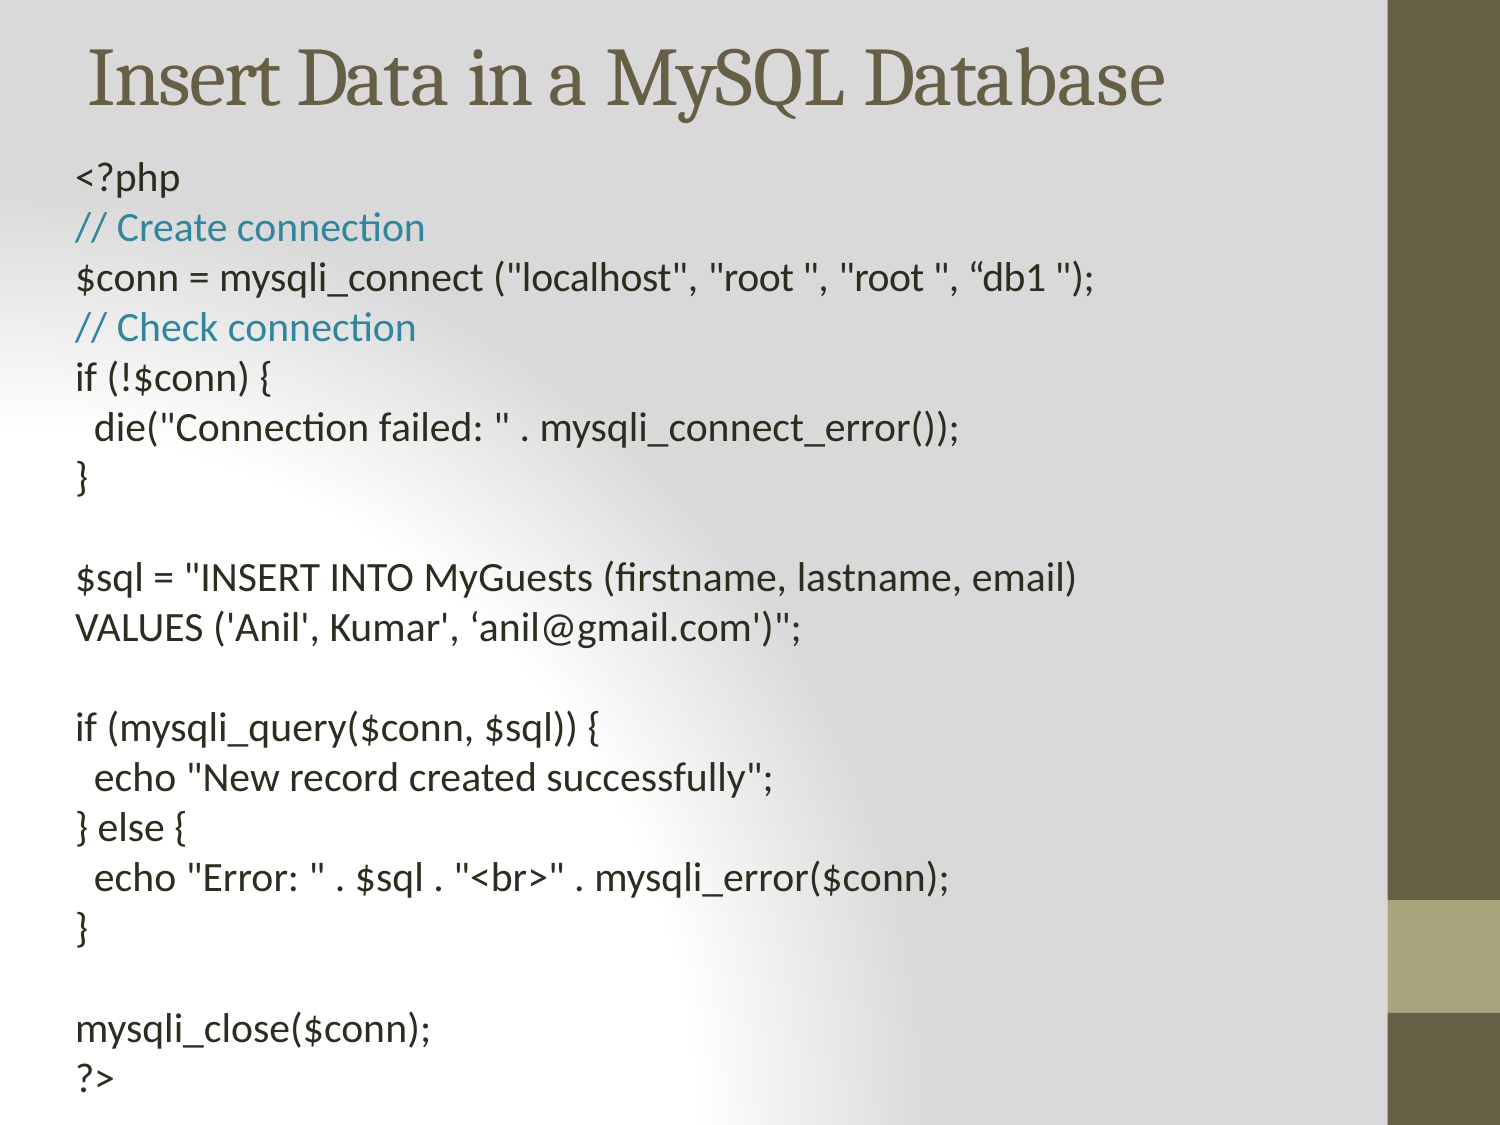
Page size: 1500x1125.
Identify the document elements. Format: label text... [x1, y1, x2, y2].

list <?php // Create connection $conn = mysqli_connect ("localhost", "root ", "root ", “db1 "); // Check connection if (!$conn) { die("Connection failed: " . mysqli_connect_error()); } $sql = "INSERT INTO MyGuests (firstname, lastname, email) VALUES ('Anil', Kumar', ‘anil@gmail.com')"; if (mysqli_query($conn, $sql)) { echo "New record created successfully"; } else { echo "Error: " . $sql . "<br>" . mysqli_error($conn); } mysqli_close($conn); ?> [75, 149, 1321, 1110]
title Insert Data in a MySQL Database [87, 21, 1375, 123]
picture [0, 0, 1387, 1125]
